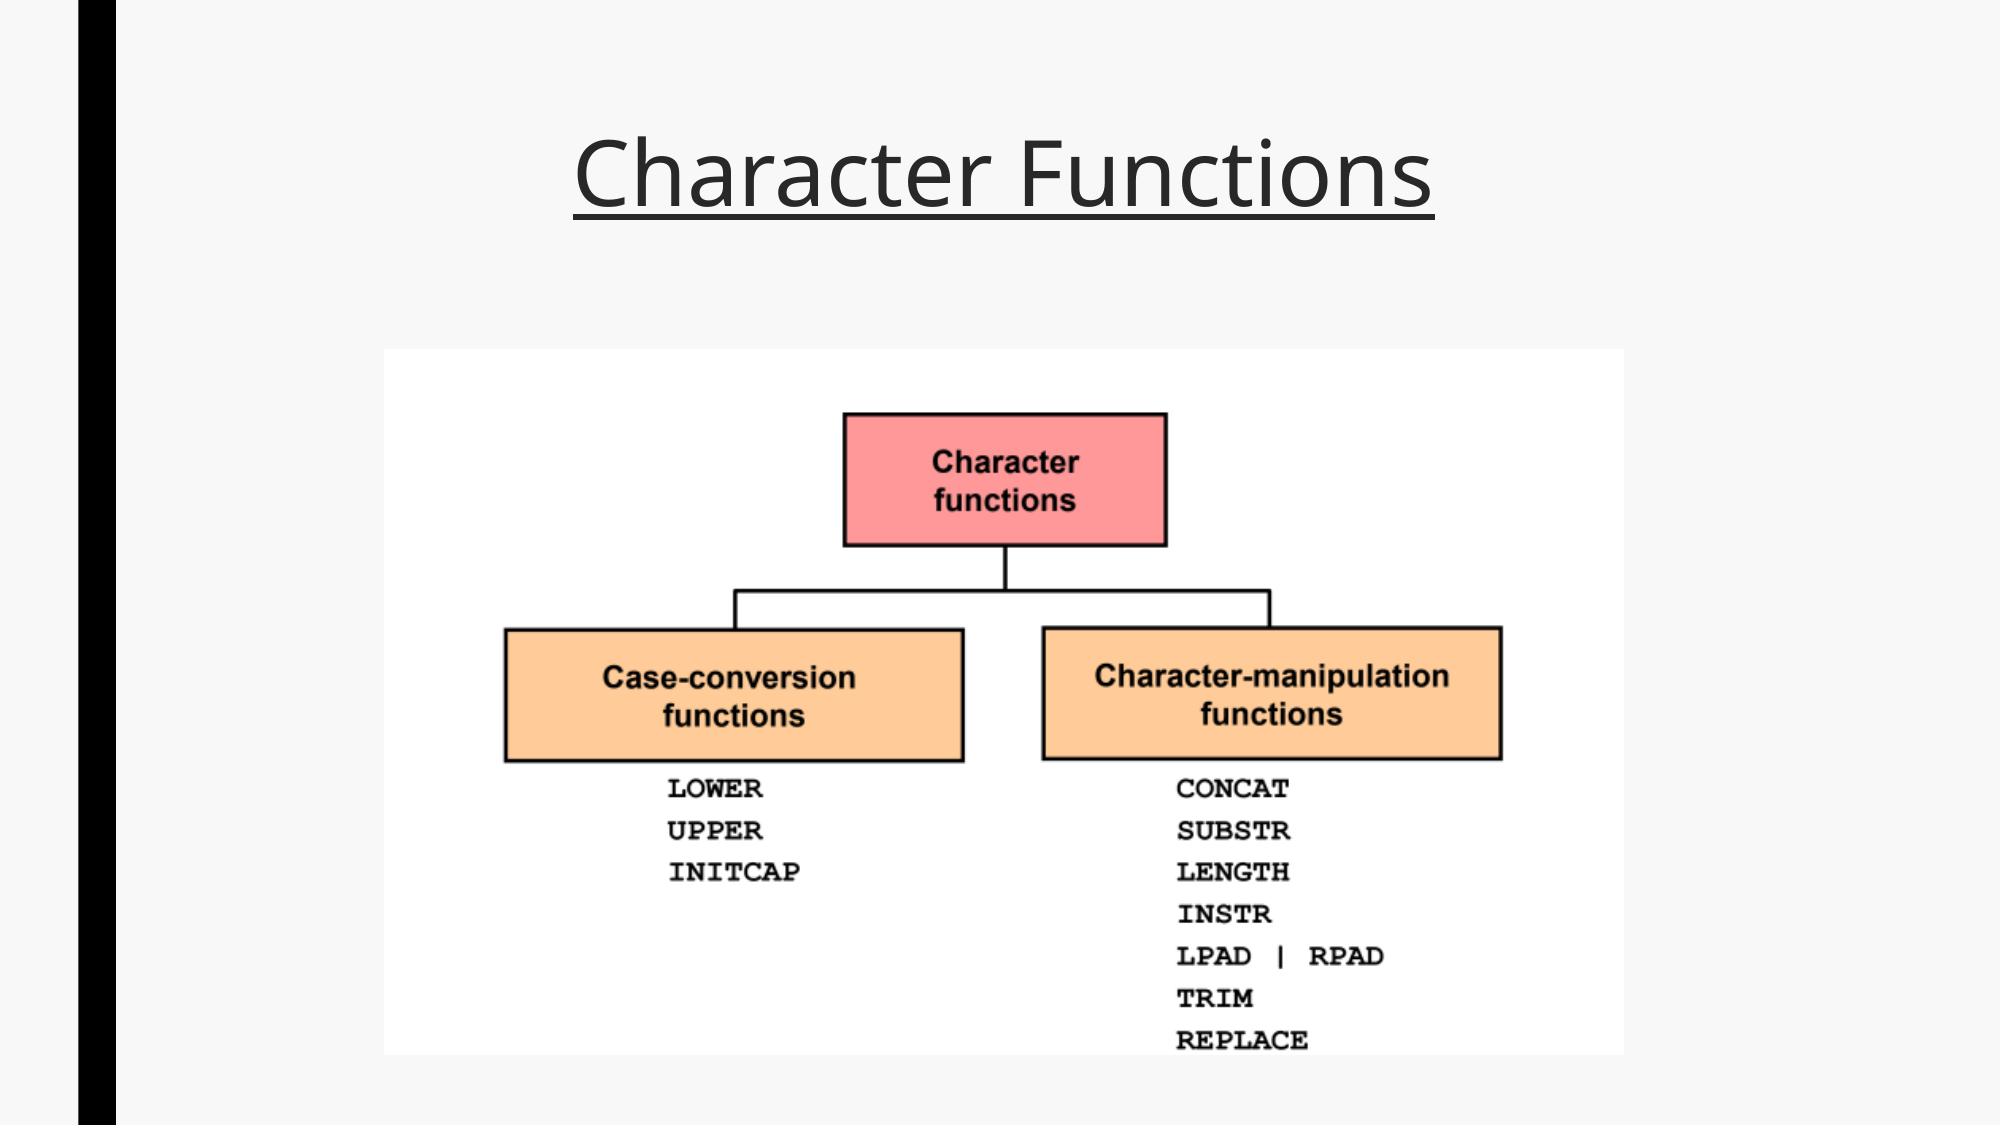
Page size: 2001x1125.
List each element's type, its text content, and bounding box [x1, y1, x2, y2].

title Character Functions [216, 121, 1792, 365]
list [383, 349, 1624, 1055]
